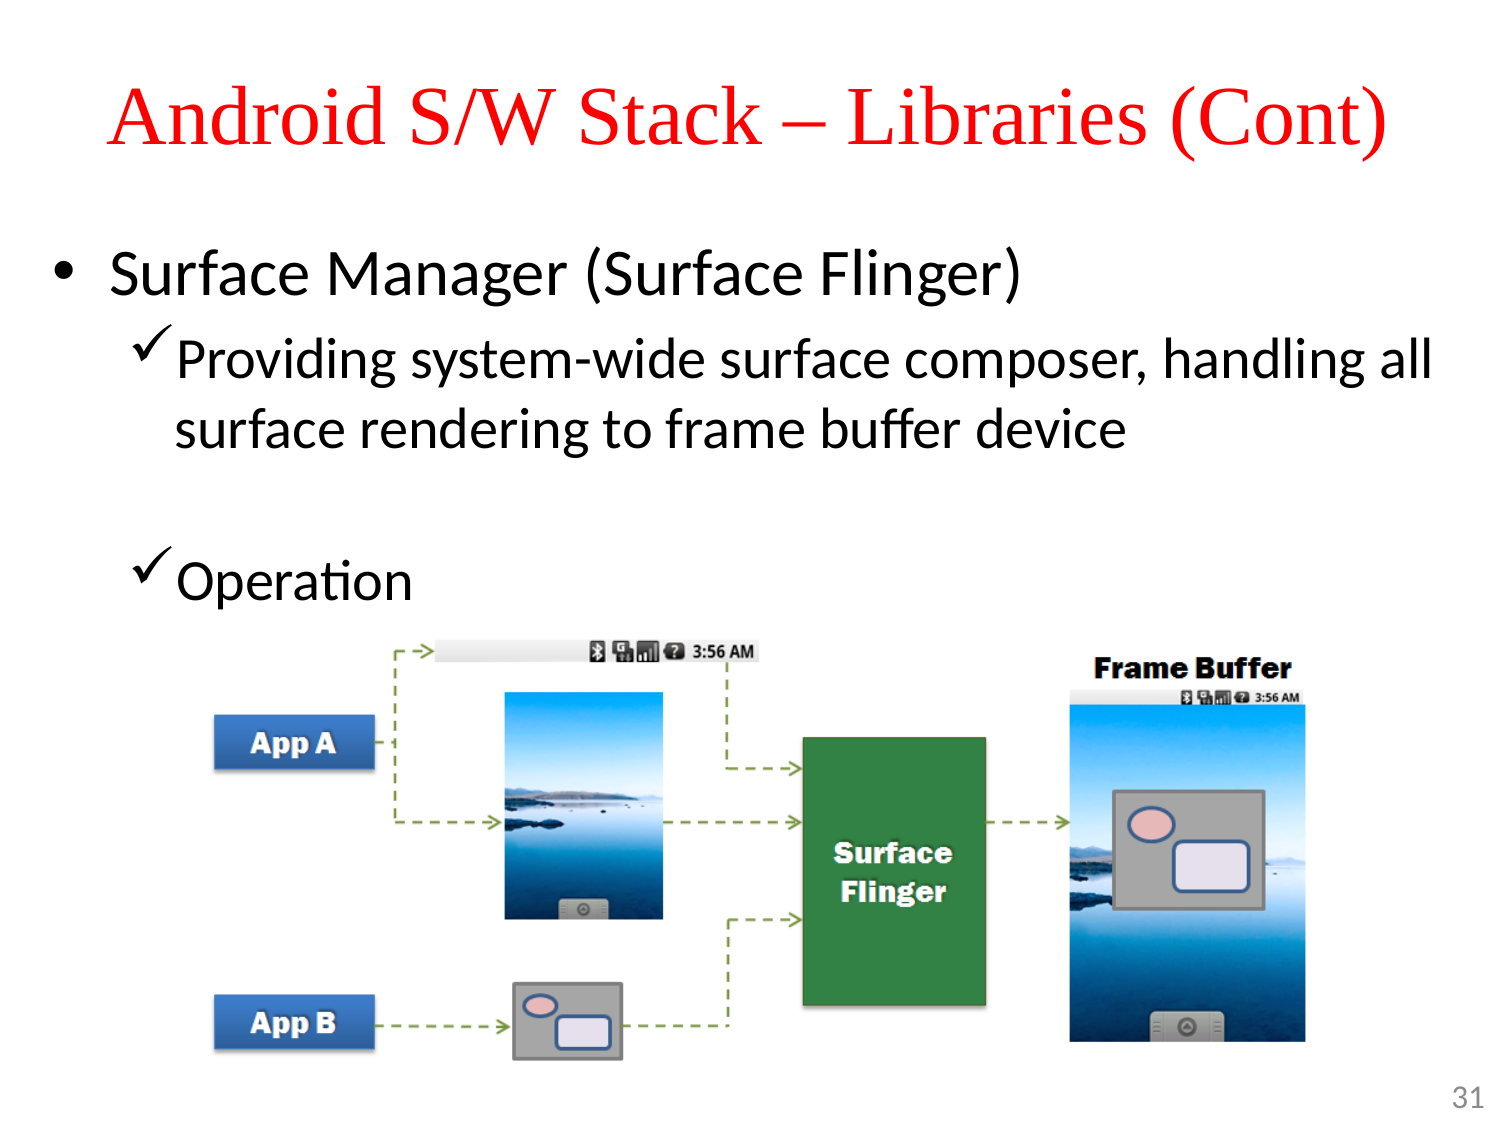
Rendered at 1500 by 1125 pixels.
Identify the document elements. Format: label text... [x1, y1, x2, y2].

title Android S/W Stack – Libraries (Cont) [39, 17, 1458, 205]
list Surface Manager (Surface Flinger) Providing system-wide surface composer, handling all surface rendering to frame buffer device Operation [37, 221, 1460, 1067]
slide_number 31 [1149, 1065, 1500, 1125]
picture [188, 631, 1313, 1072]
